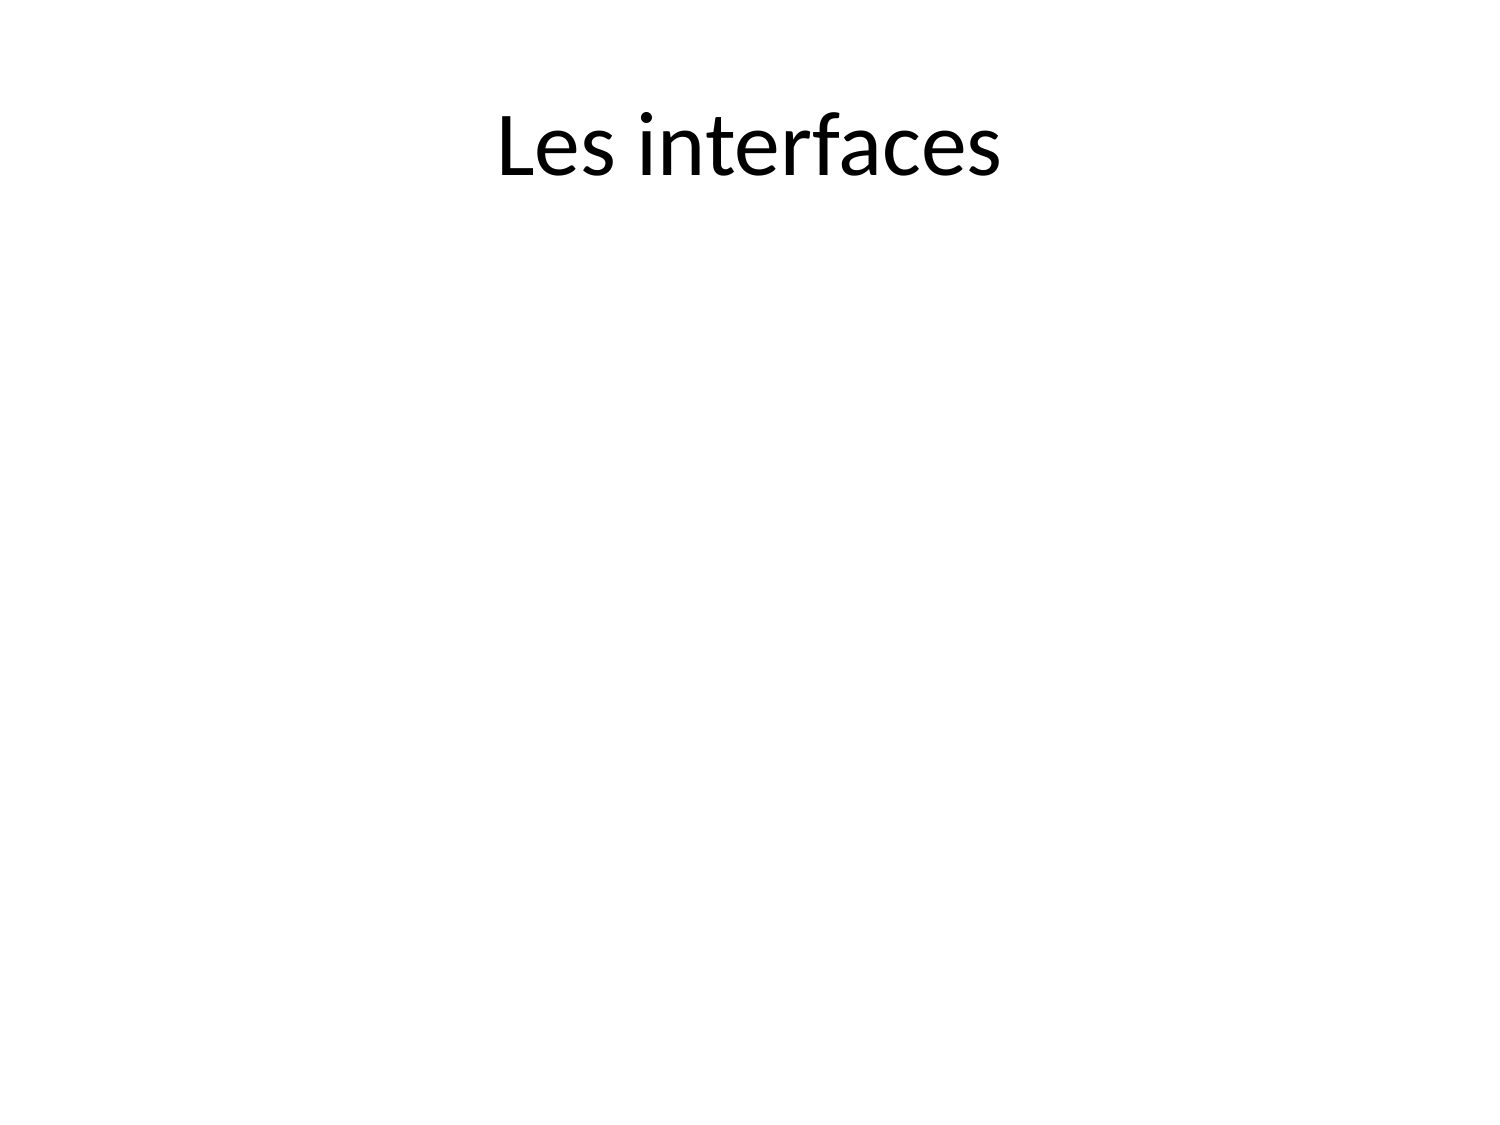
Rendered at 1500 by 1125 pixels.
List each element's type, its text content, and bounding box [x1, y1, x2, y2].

title Les interfaces [75, 45, 1425, 233]
